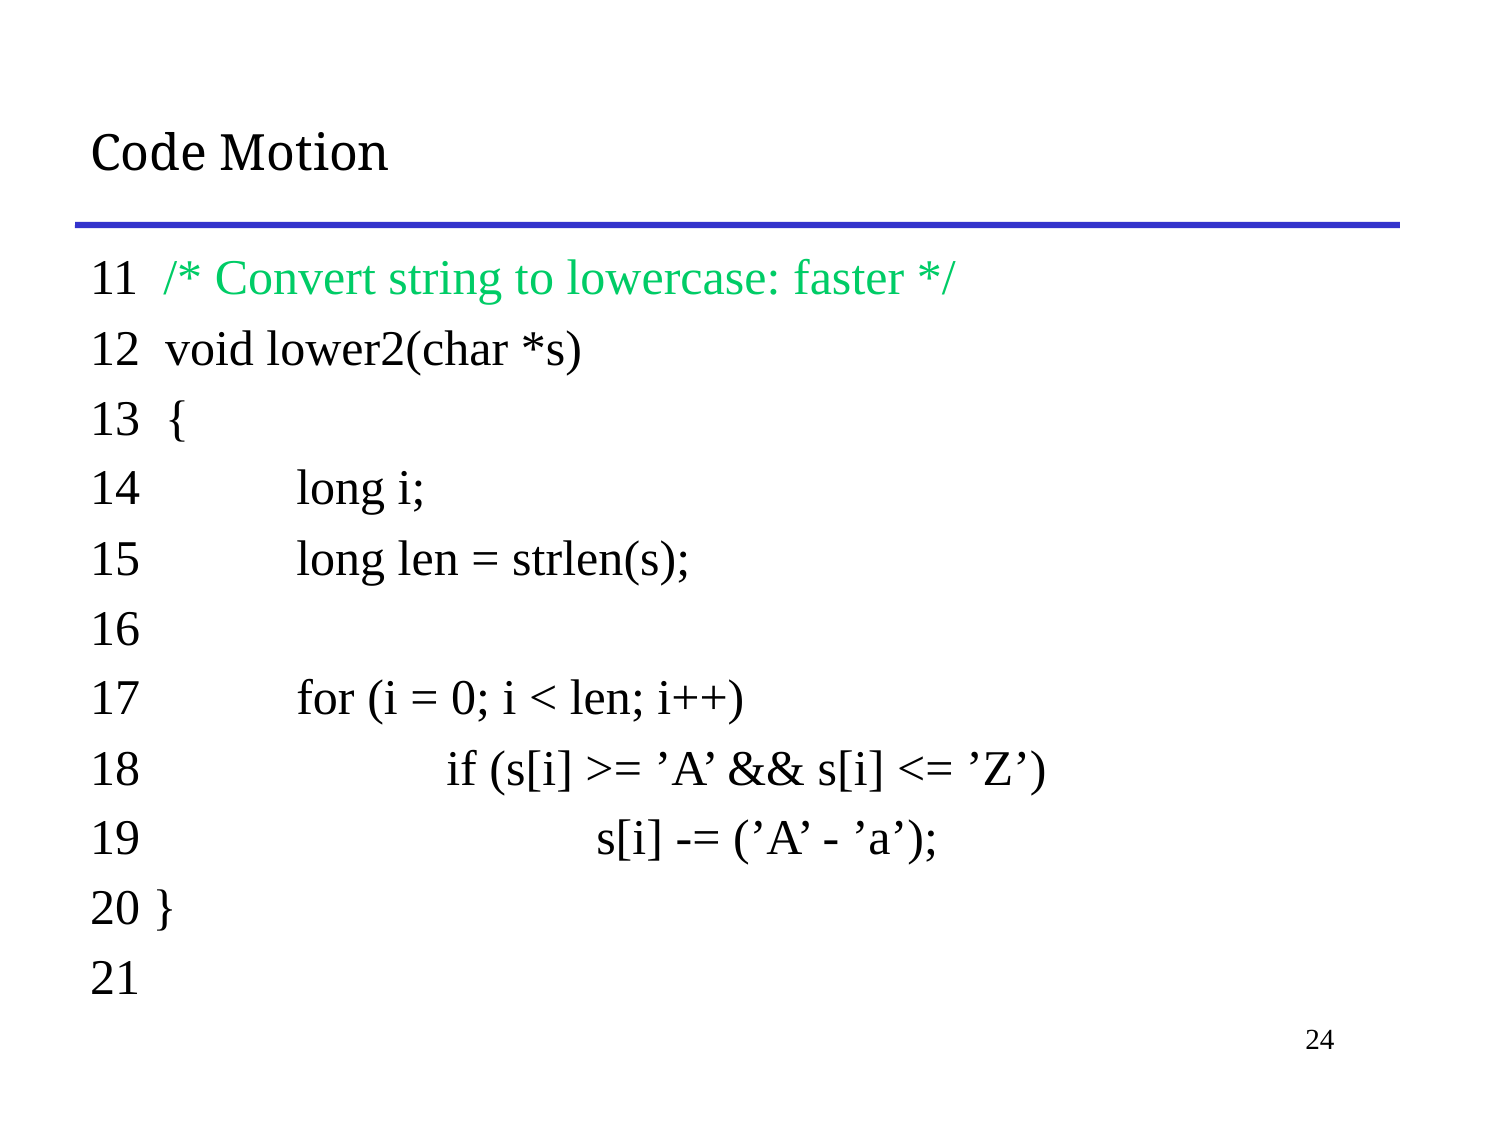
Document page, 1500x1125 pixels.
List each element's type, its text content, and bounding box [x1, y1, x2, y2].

title Code Motion [75, 75, 1400, 225]
list 11 /* Convert string to lowercase: faster */ 12 void lower2(char *s) 13 { 14 long i; 15 long len = strlen(s); 16 17 for (i = 0; i < len; i++) 18 if (s[i] >= ’A’ && s[i] <= ’Z’) 19 s[i] -= (’A’ - ’a’); 20 } 21 [75, 237, 1388, 1013]
slide_number 24 [1137, 1013, 1351, 1088]
